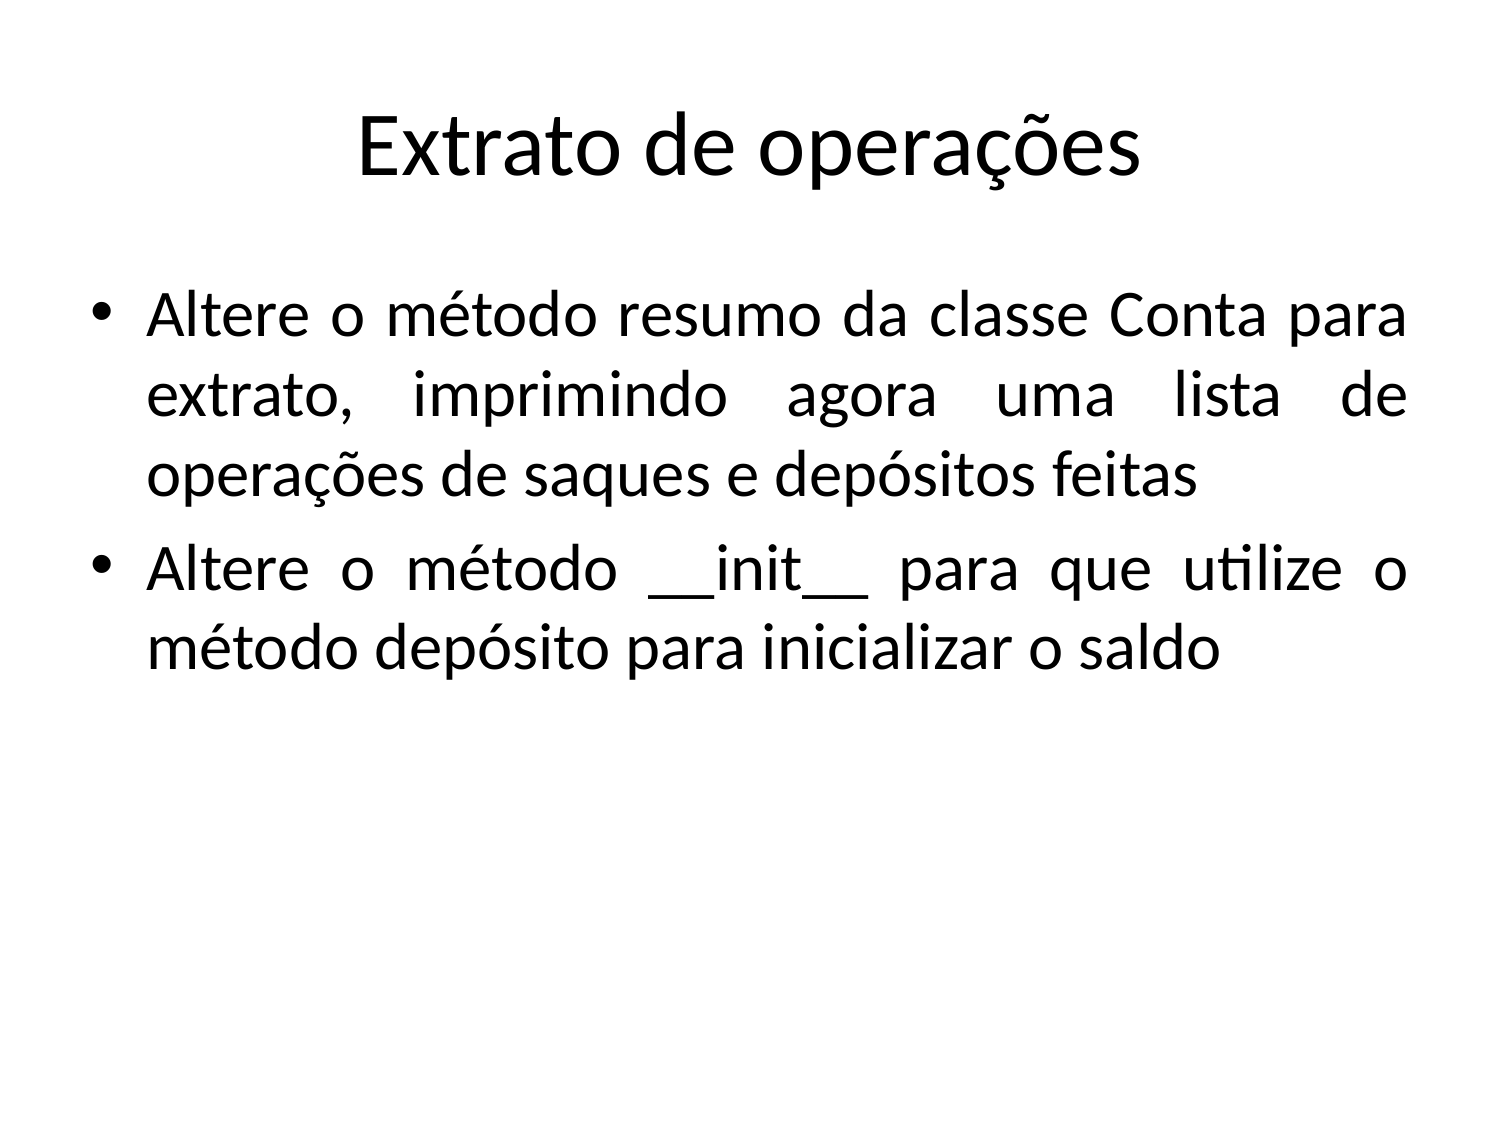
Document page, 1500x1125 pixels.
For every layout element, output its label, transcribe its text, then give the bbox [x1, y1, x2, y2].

list Altere o método resumo da classe Conta para extrato, imprimindo agora uma lista de operações de saques e depósitos feitas Altere o método __init__ para que utilize o método depósito para inicializar o saldo [75, 262, 1425, 1005]
title Extrato de operações [75, 45, 1425, 233]
